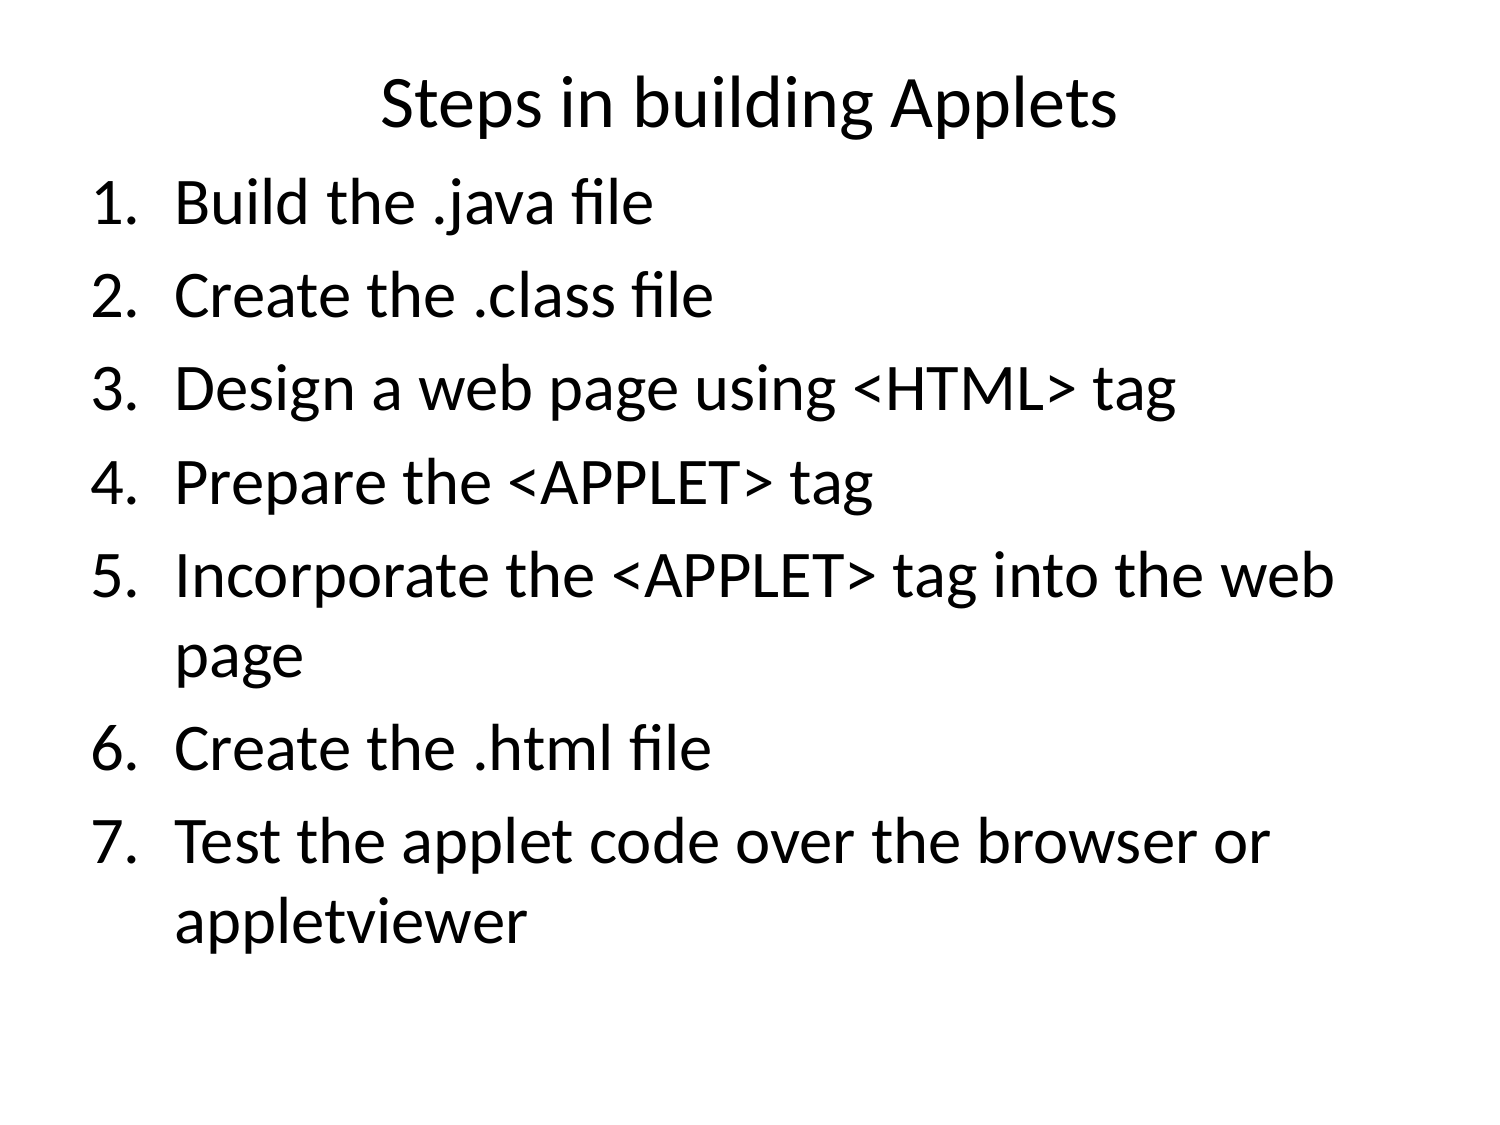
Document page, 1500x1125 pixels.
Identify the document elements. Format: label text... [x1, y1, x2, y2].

title Steps in building Applets [75, 45, 1425, 149]
list Build the .java file Create the .class file Design a web page using <HTML> tag Prepare the <APPLET> tag Incorporate the <APPLET> tag into the web page Create the .html file Test the applet code over the browser or appletviewer [75, 149, 1425, 1005]
